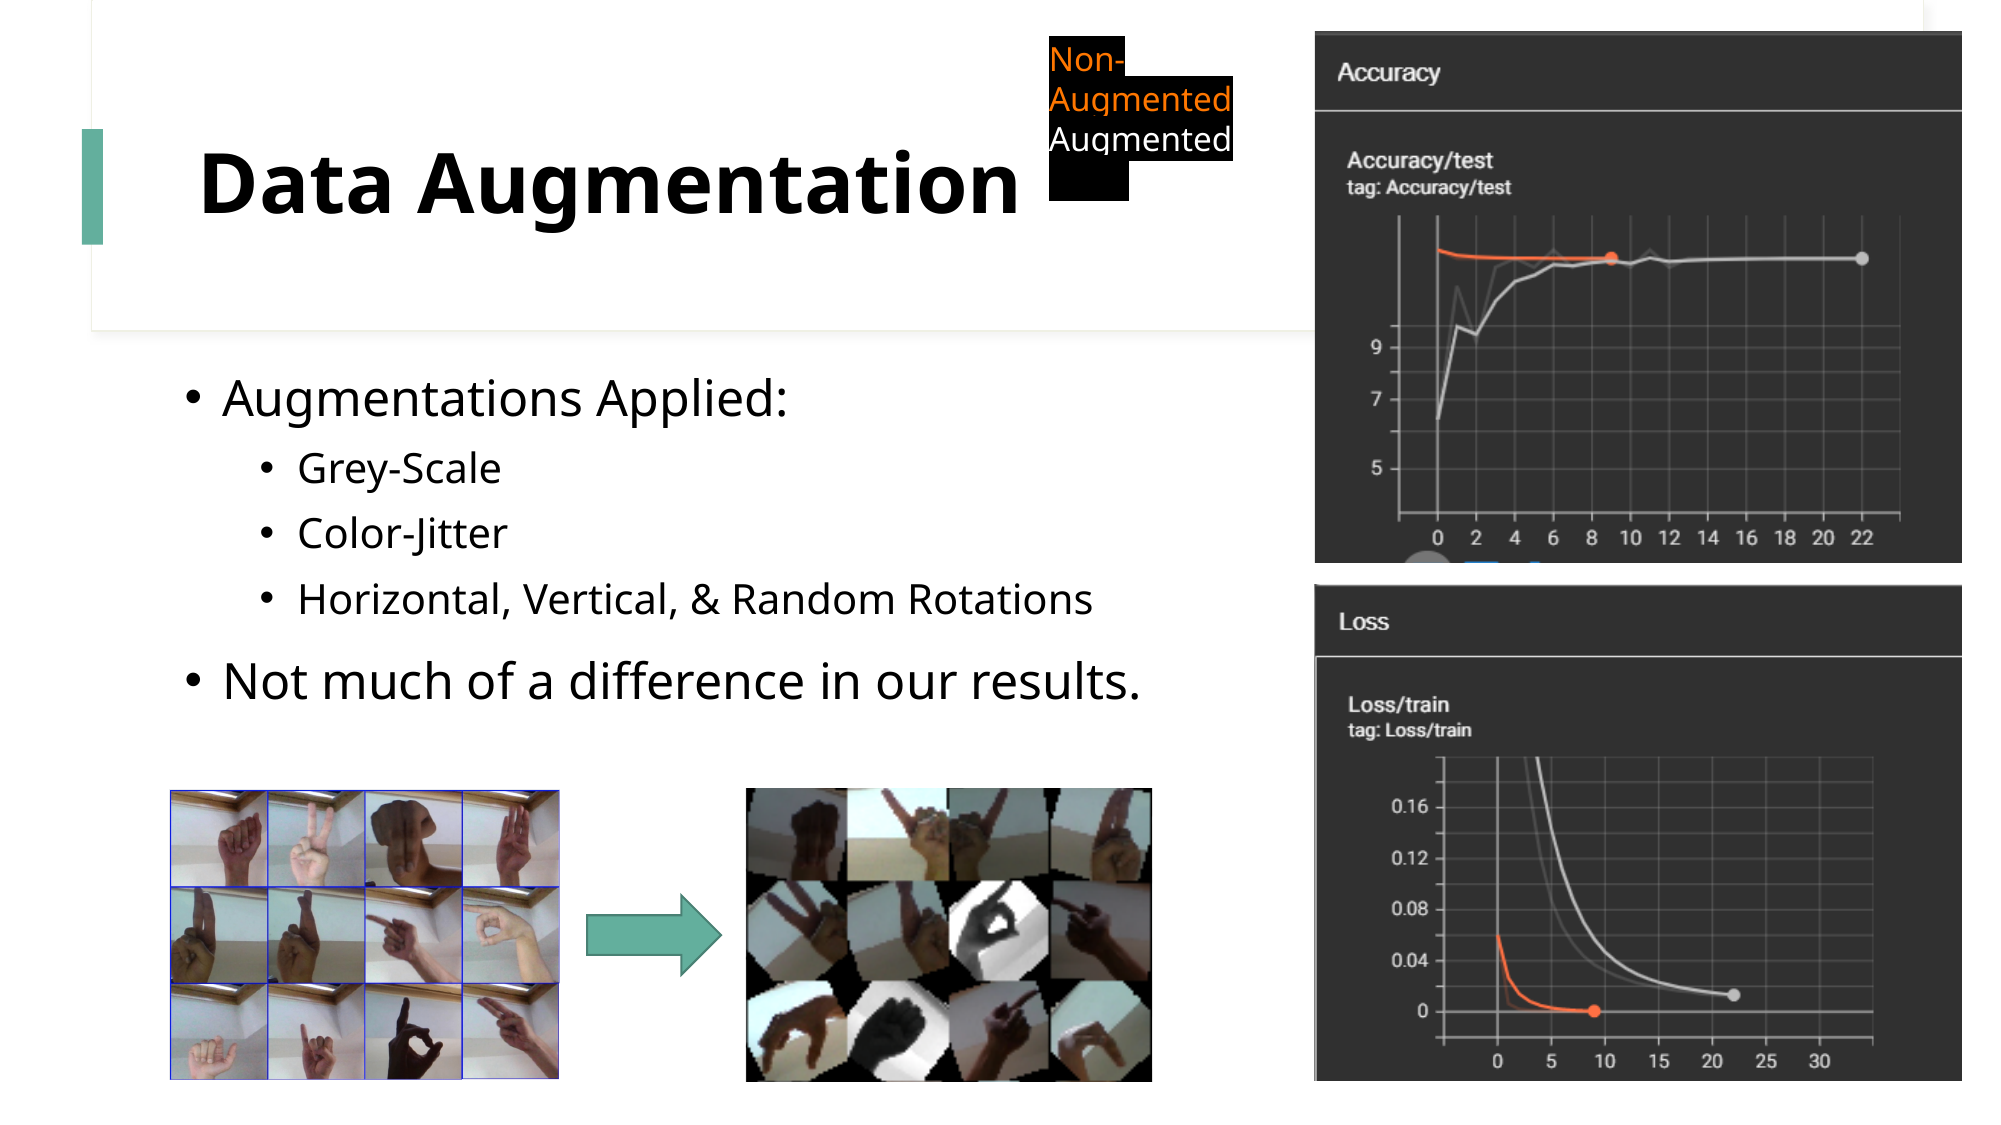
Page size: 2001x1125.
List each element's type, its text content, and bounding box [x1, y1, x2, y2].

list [1314, 31, 1962, 563]
text_box Augmentations Applied: Grey-Scale Color-Jitter Horizontal, Vertical, & Random Rotations Not much of a difference in our results. [169, 352, 1209, 959]
text_box Non-Augmented Augmented …..... [1033, 30, 1324, 206]
picture [1314, 584, 1962, 1081]
picture [169, 789, 560, 1080]
picture [745, 788, 1153, 1082]
title Data Augmentation [183, 90, 1314, 284]
text_box [586, 892, 723, 978]
